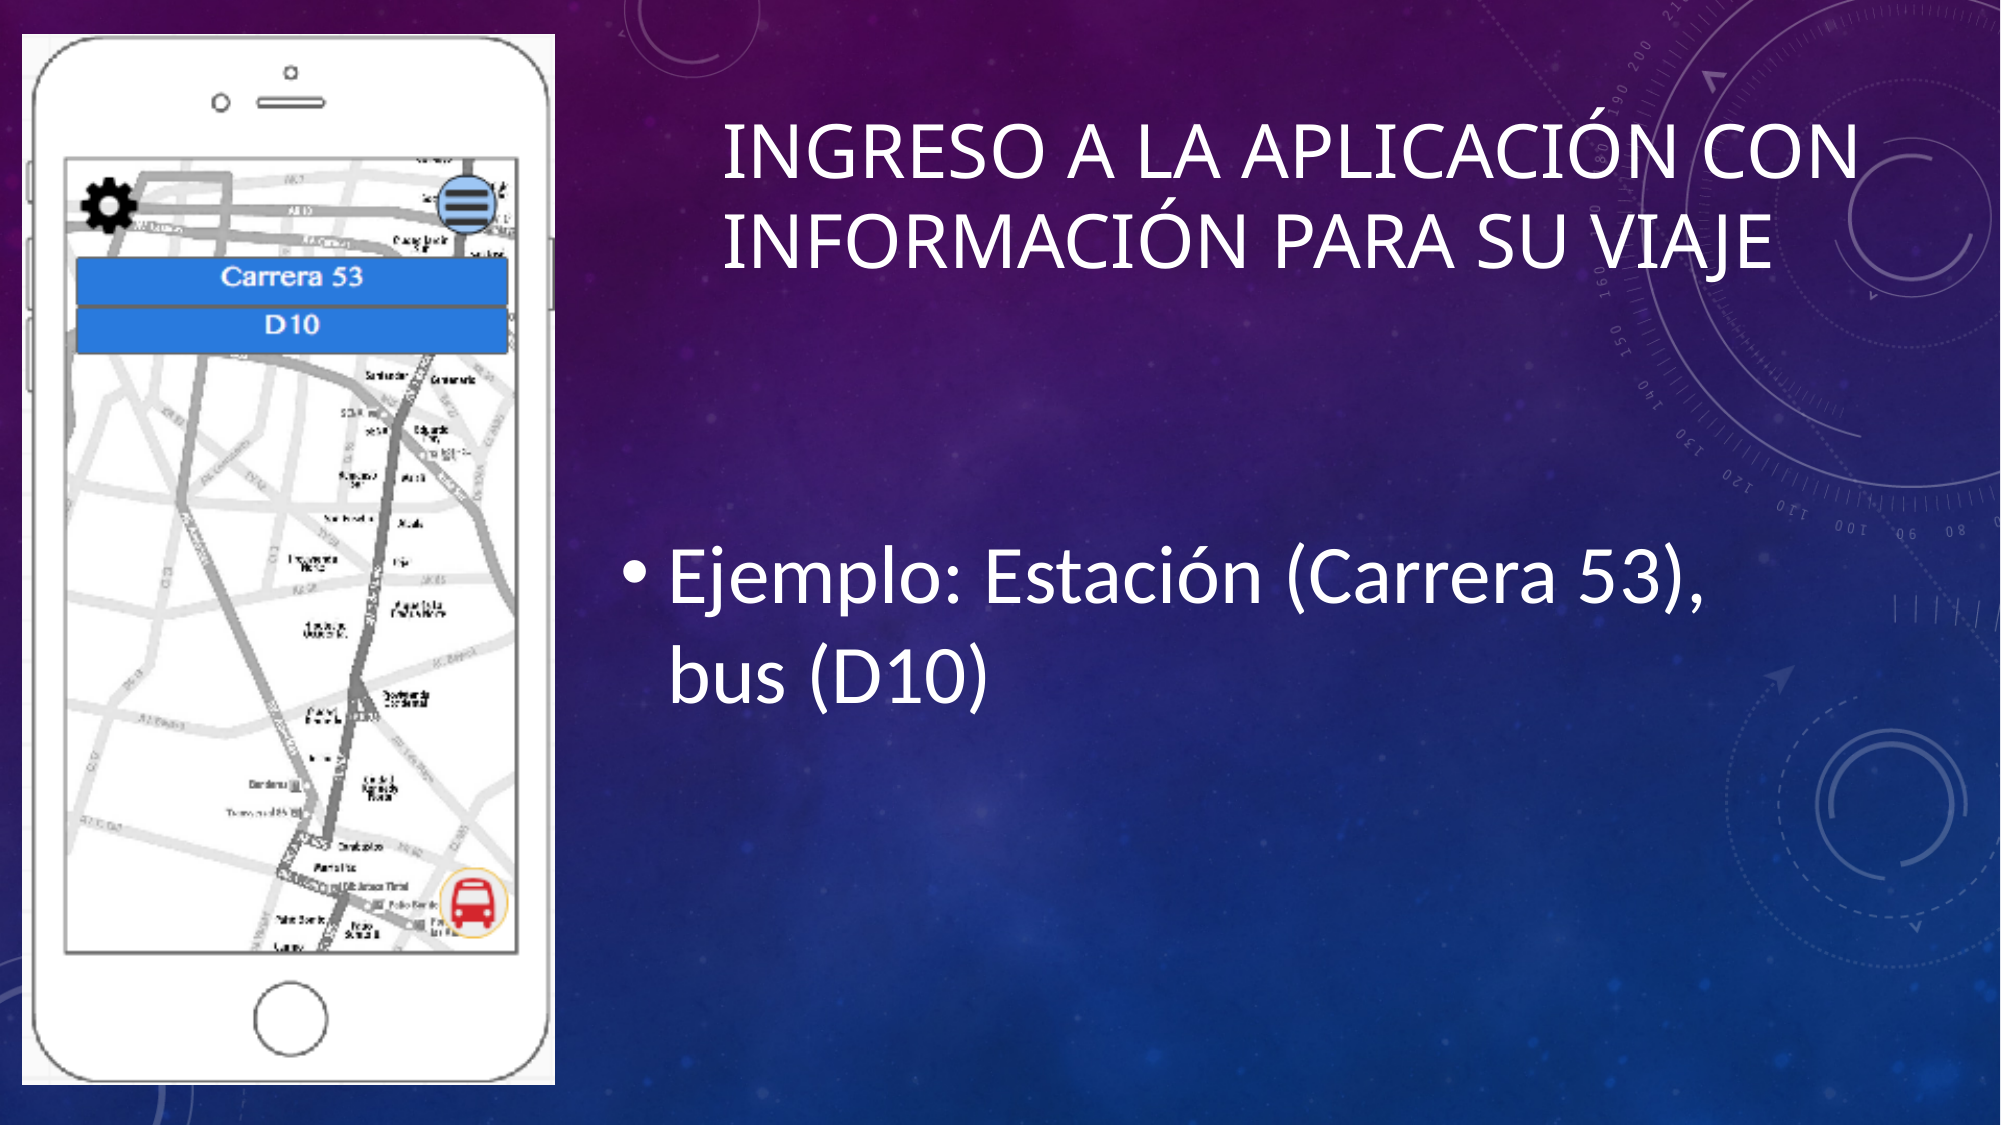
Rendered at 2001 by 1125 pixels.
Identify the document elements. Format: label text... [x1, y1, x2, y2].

text_box Ejemplo: Estación (Carrera 53), bus (D10) [605, 264, 1945, 977]
picture [0, 0, 2001, 1125]
title Ingreso a la aplicación con información para su viaje [707, 73, 2000, 313]
